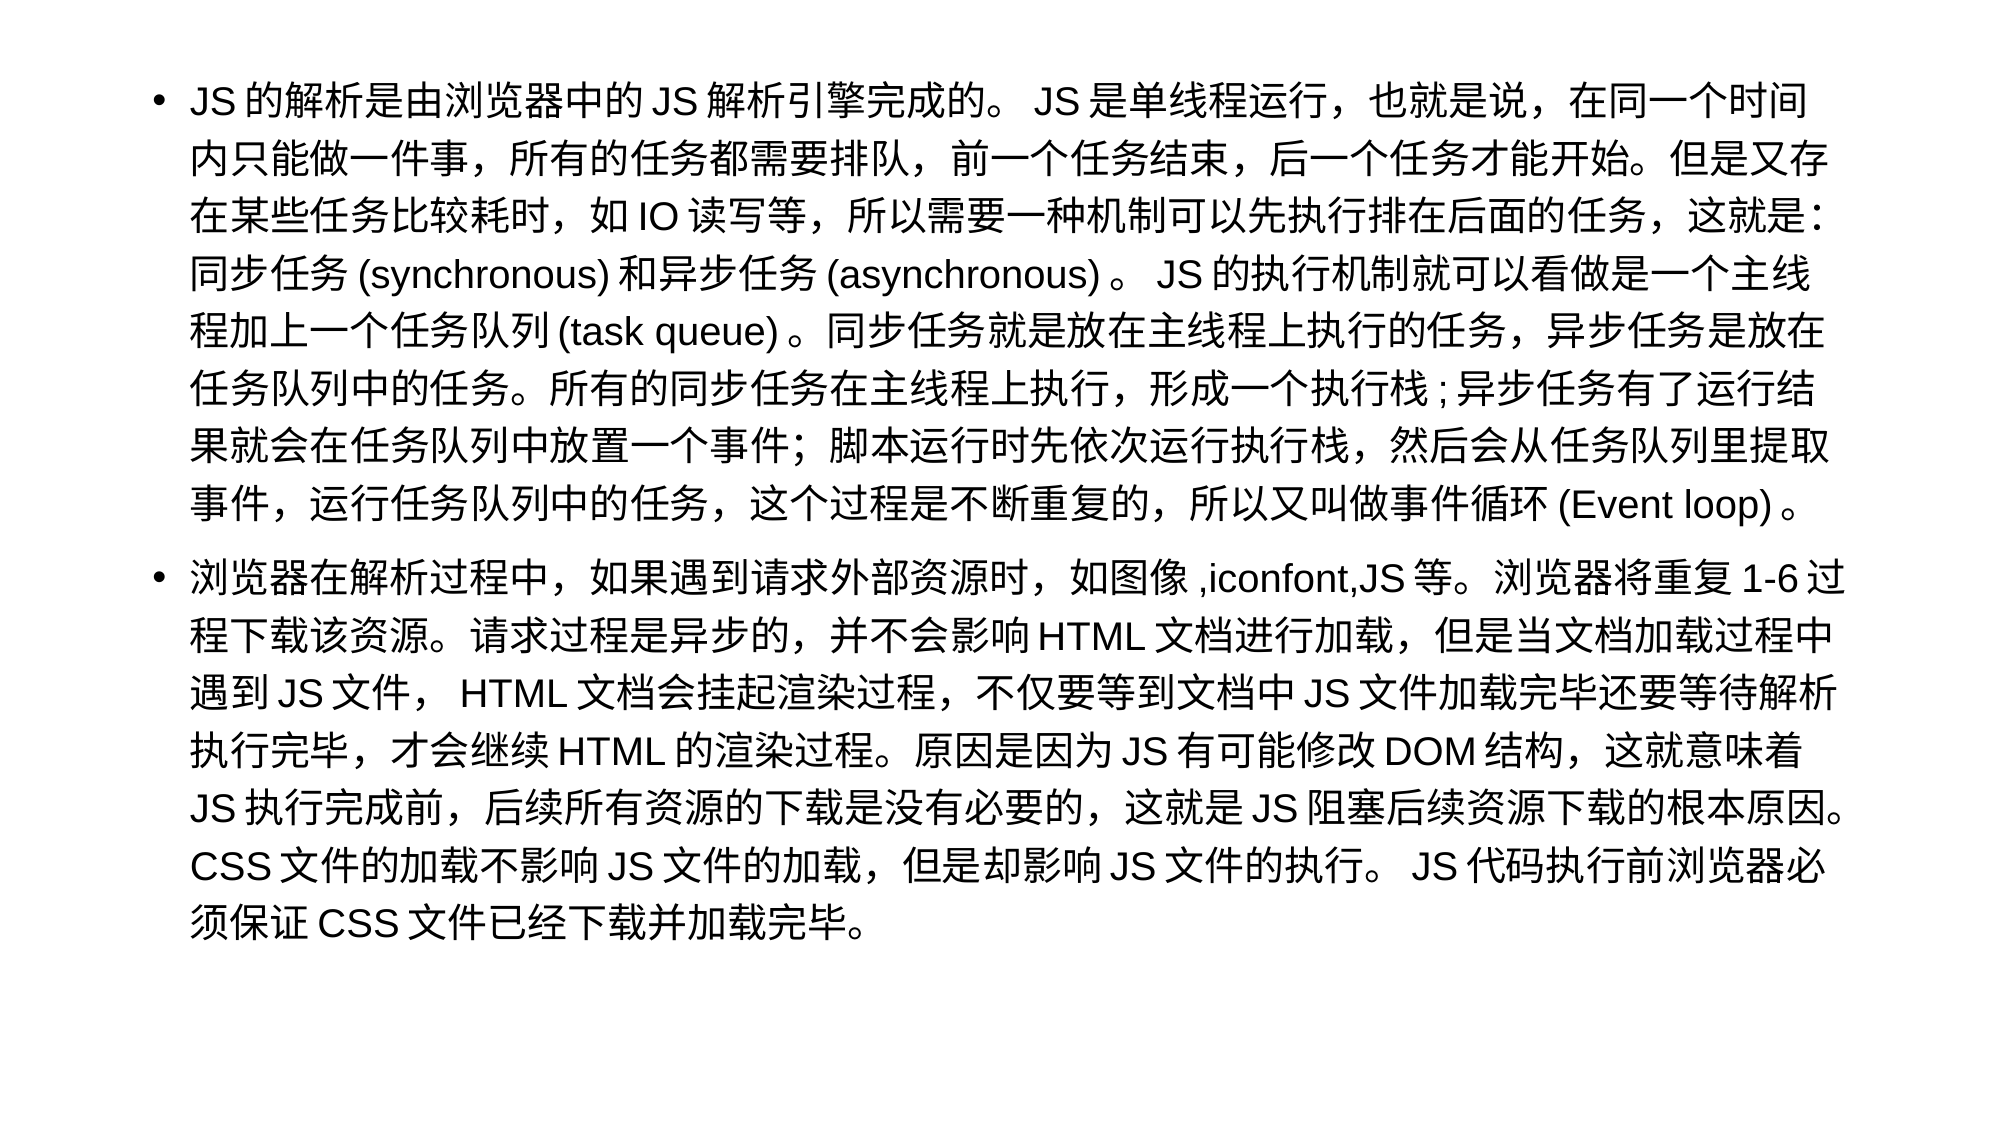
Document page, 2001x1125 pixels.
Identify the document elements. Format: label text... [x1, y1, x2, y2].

list JS的解析是由浏览器中的JS解析引擎完成的。JS是单线程运行，也就是说，在同一个时间内只能做一件事，所有的任务都需要排队，前一个任务结束，后一个任务才能开始。但是又存在某些任务比较耗时，如IO读写等，所以需要一种机制可以先执行排在后面的任务，这就是：同步任务(synchronous)和异步任务(asynchronous)。JS的执行机制就可以看做是一个主线程加上一个任务队列(task queue)。同步任务就是放在主线程上执行的任务，异步任务是放在任务队列中的任务。所有的同步任务在主线程上执行，形成一个执行栈;异步任务有了运行结果就会在任务队列中放置一个事件；脚本运行时先依次运行执行栈，然后会从任务队列里提取事件，运行任务队列中的任务，这个过程是不断重复的，所以又叫做事件循环(Event loop)。 浏览器在解析过程中，如果遇到请求外部资源时，如图像,iconfont,JS等。浏览器将重复1-6过程下载该资源。请求过程是异步的，并不会影响HTML文档进行加载，但是当文档加载过程中遇到JS文件，HTML文档会挂起渲染过程，不仅要等到文档中JS文件加载完毕还要等待解析执行完毕，才会继续HTML的渲染过程。原因是因为JS有可能修改DOM结构，这就意味着JS执行完成前，后续所有资源的下载是没有必要的，这就是JS阻塞后续资源下载的根本原因。CSS文件的加载不影响JS文件的加载，但是却影响JS文件的执行。JS代码执行前浏览器必须保证CSS文件已经下载并加载完毕。 [137, 58, 1863, 1014]
